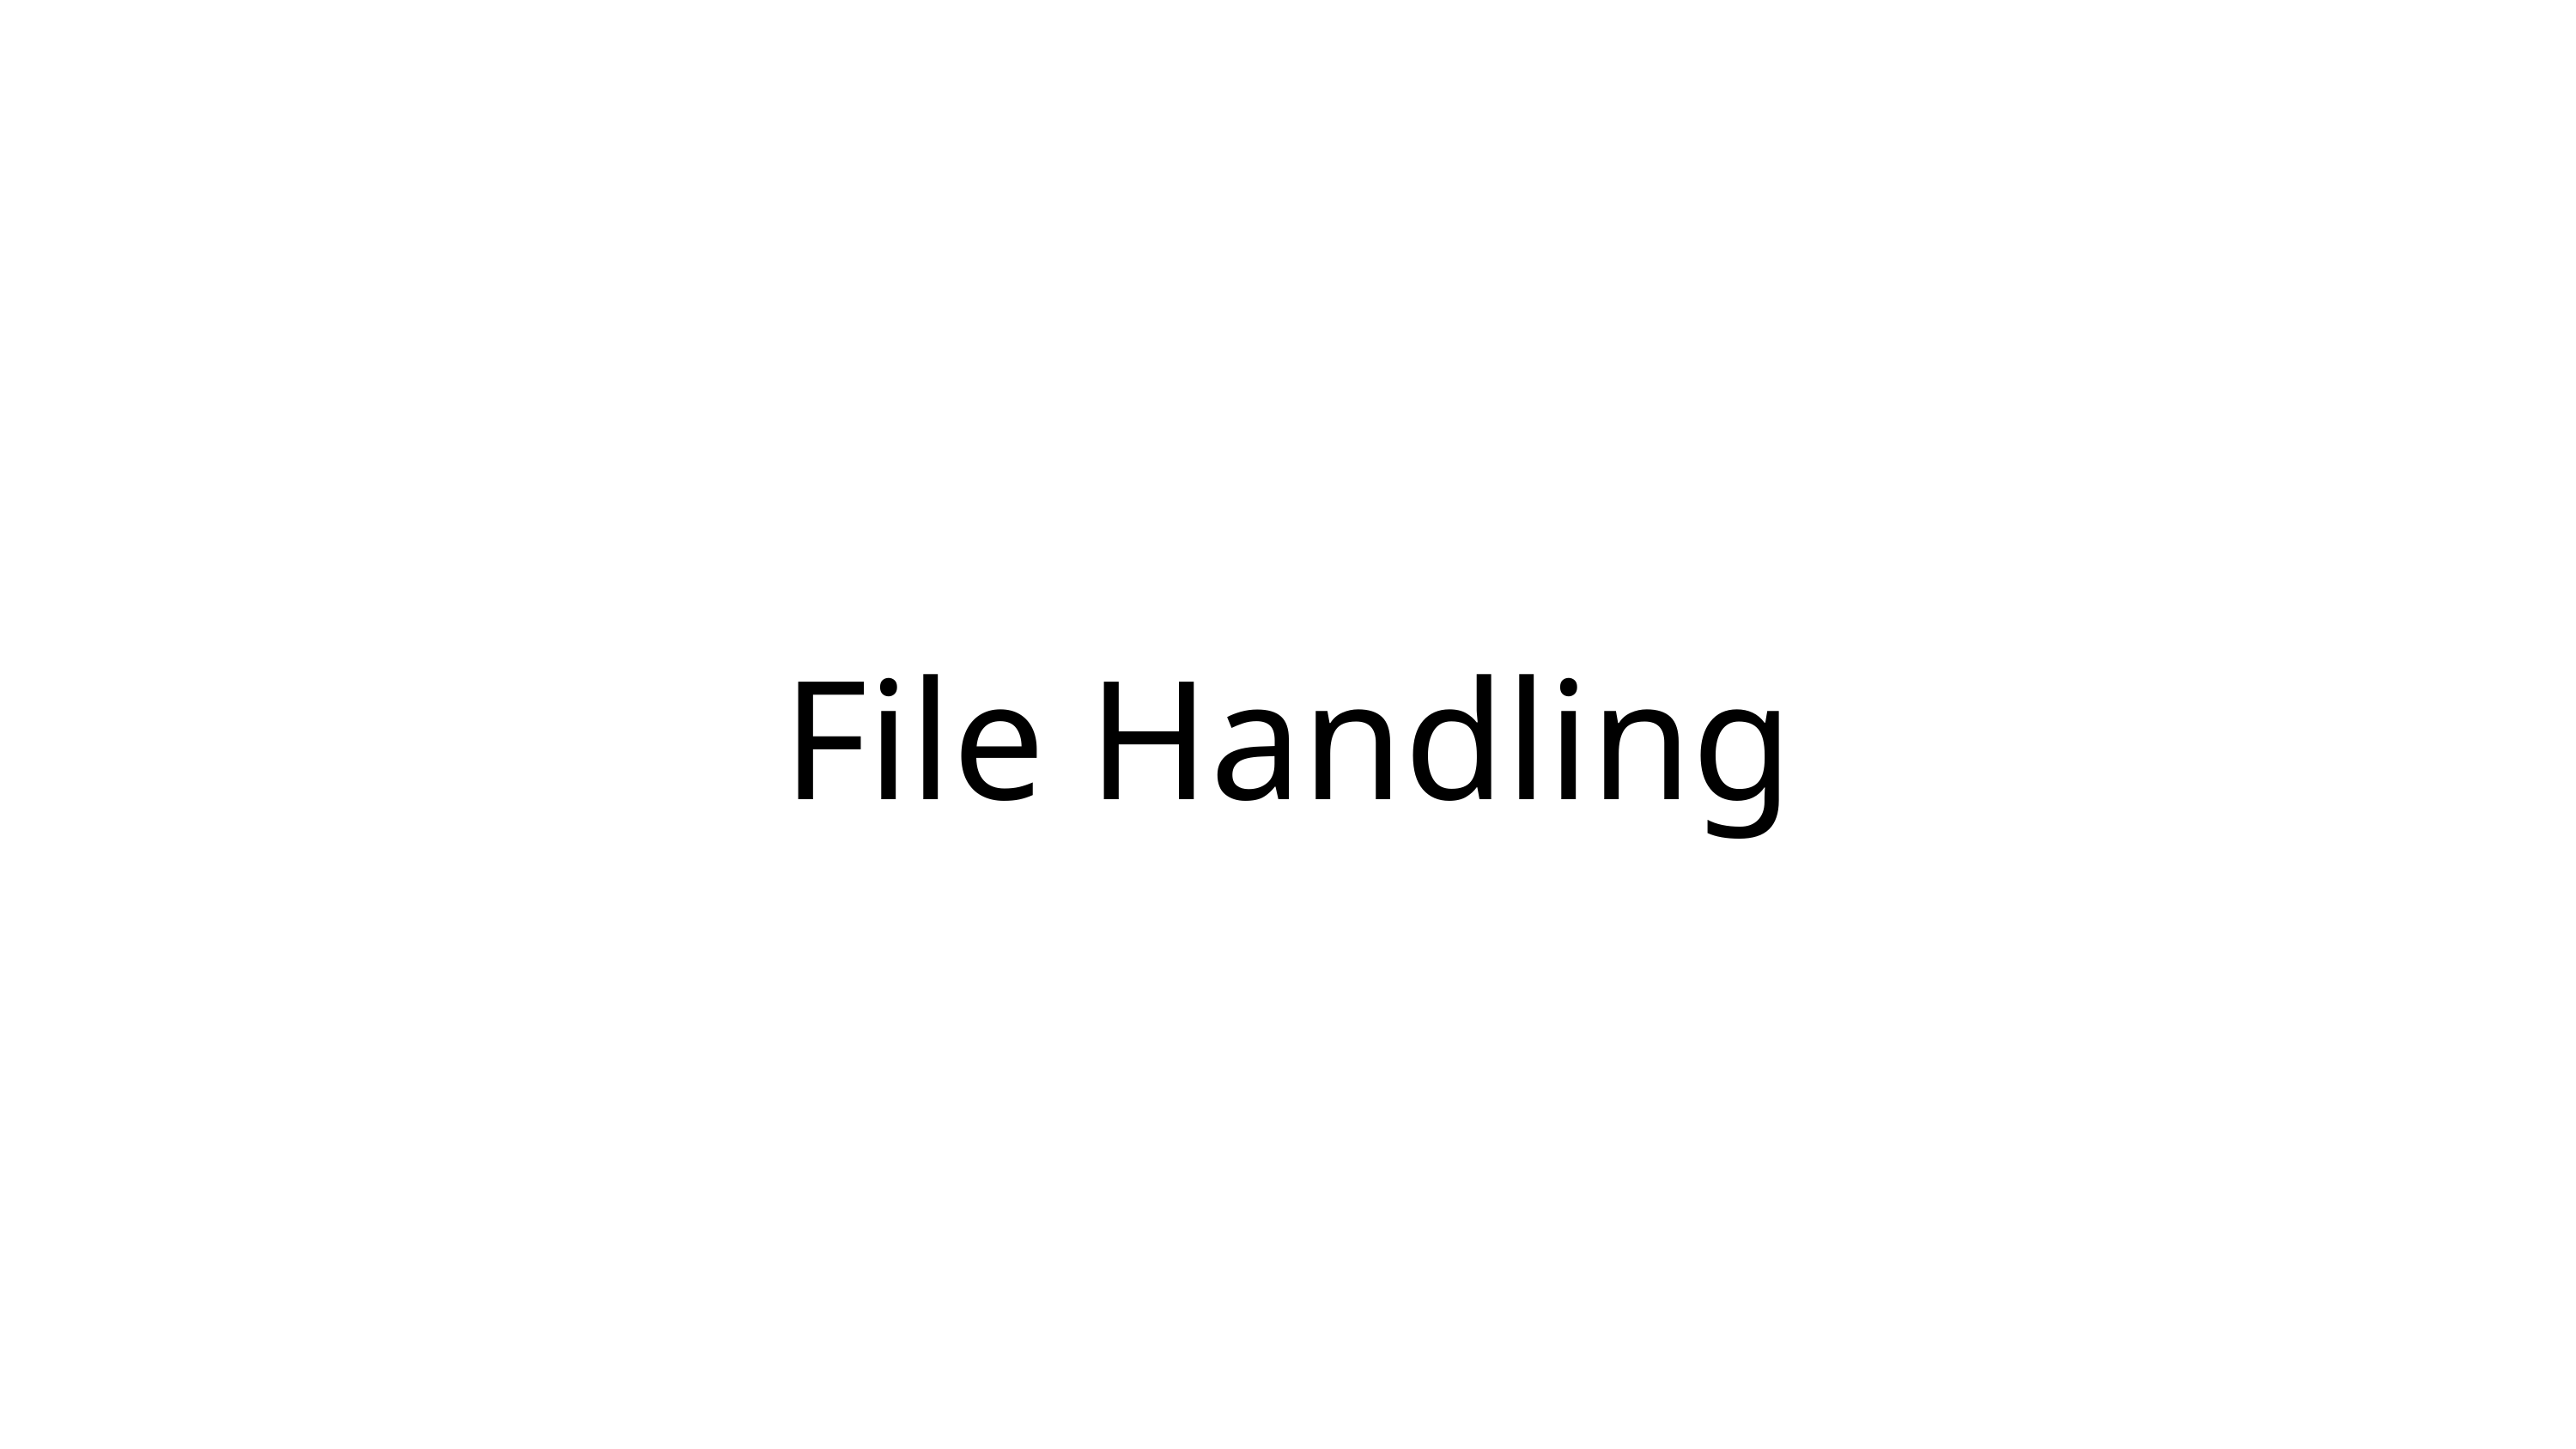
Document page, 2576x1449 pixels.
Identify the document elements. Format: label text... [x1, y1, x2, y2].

text_box File Handling [759, 602, 1817, 833]
